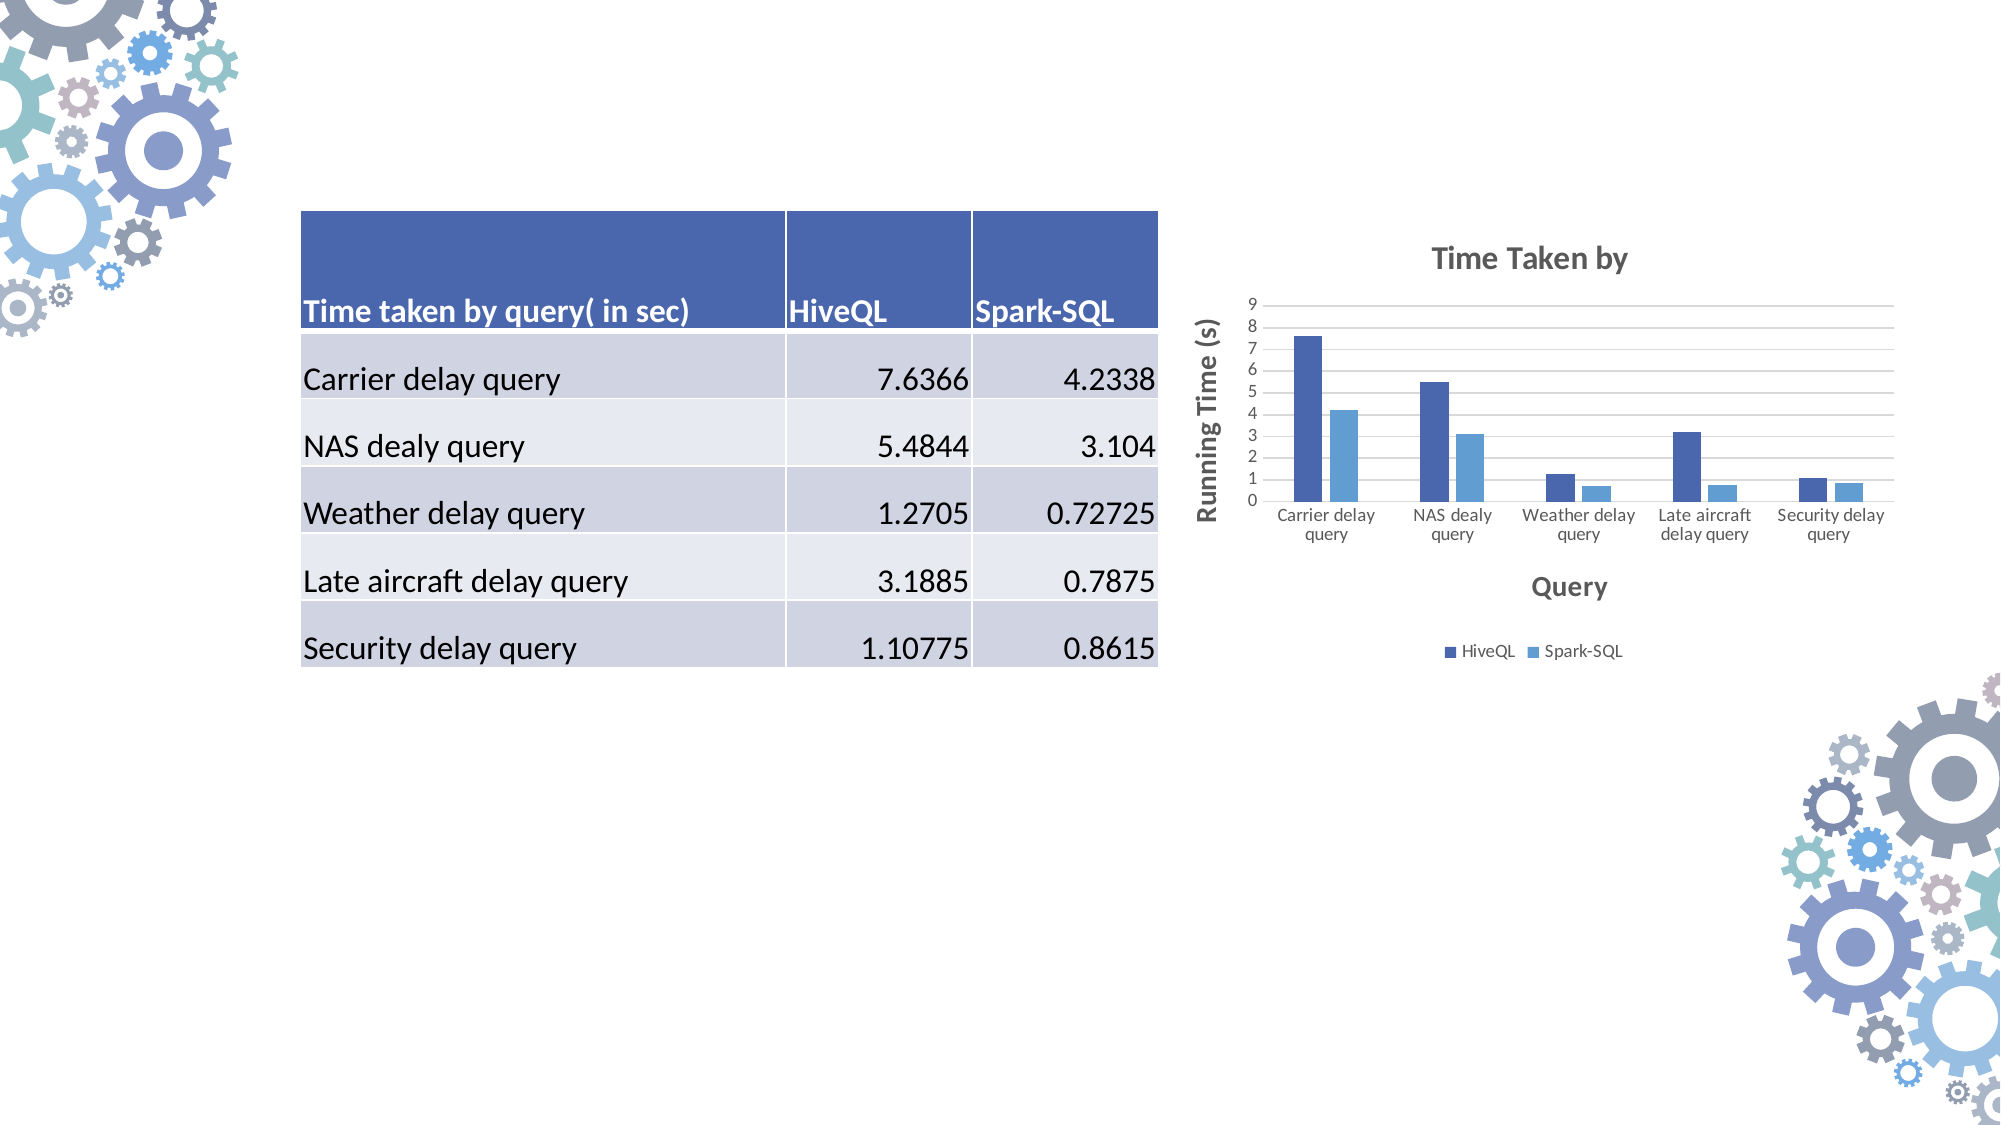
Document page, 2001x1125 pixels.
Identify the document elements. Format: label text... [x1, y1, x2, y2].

table_cell 0.7875 [973, 534, 1158, 599]
table_cell 0.72725 [973, 467, 1158, 532]
table_header Spark-SQL [973, 211, 1158, 328]
table_cell 3.1885 [787, 534, 971, 599]
table_cell 7.6366 [787, 334, 971, 398]
table_cell Carrier delay query [301, 334, 785, 398]
table_cell Late aircraft delay query [301, 534, 785, 599]
table_cell 5.4844 [787, 399, 971, 465]
table_cell NAS dealy query [301, 399, 785, 465]
table_cell Security delay query [301, 601, 785, 667]
table_header Time taken by query( in sec) [301, 211, 785, 328]
table_cell 4.2338 [973, 334, 1158, 398]
chart [1158, 217, 1909, 668]
table_cell 1.10775 [787, 601, 971, 667]
table_cell 0.8615 [973, 601, 1158, 667]
table_cell Weather delay query [301, 467, 785, 532]
table_header HiveQL [787, 211, 971, 328]
table_cell 1.2705 [787, 467, 971, 532]
table_cell 3.104 [973, 399, 1158, 465]
